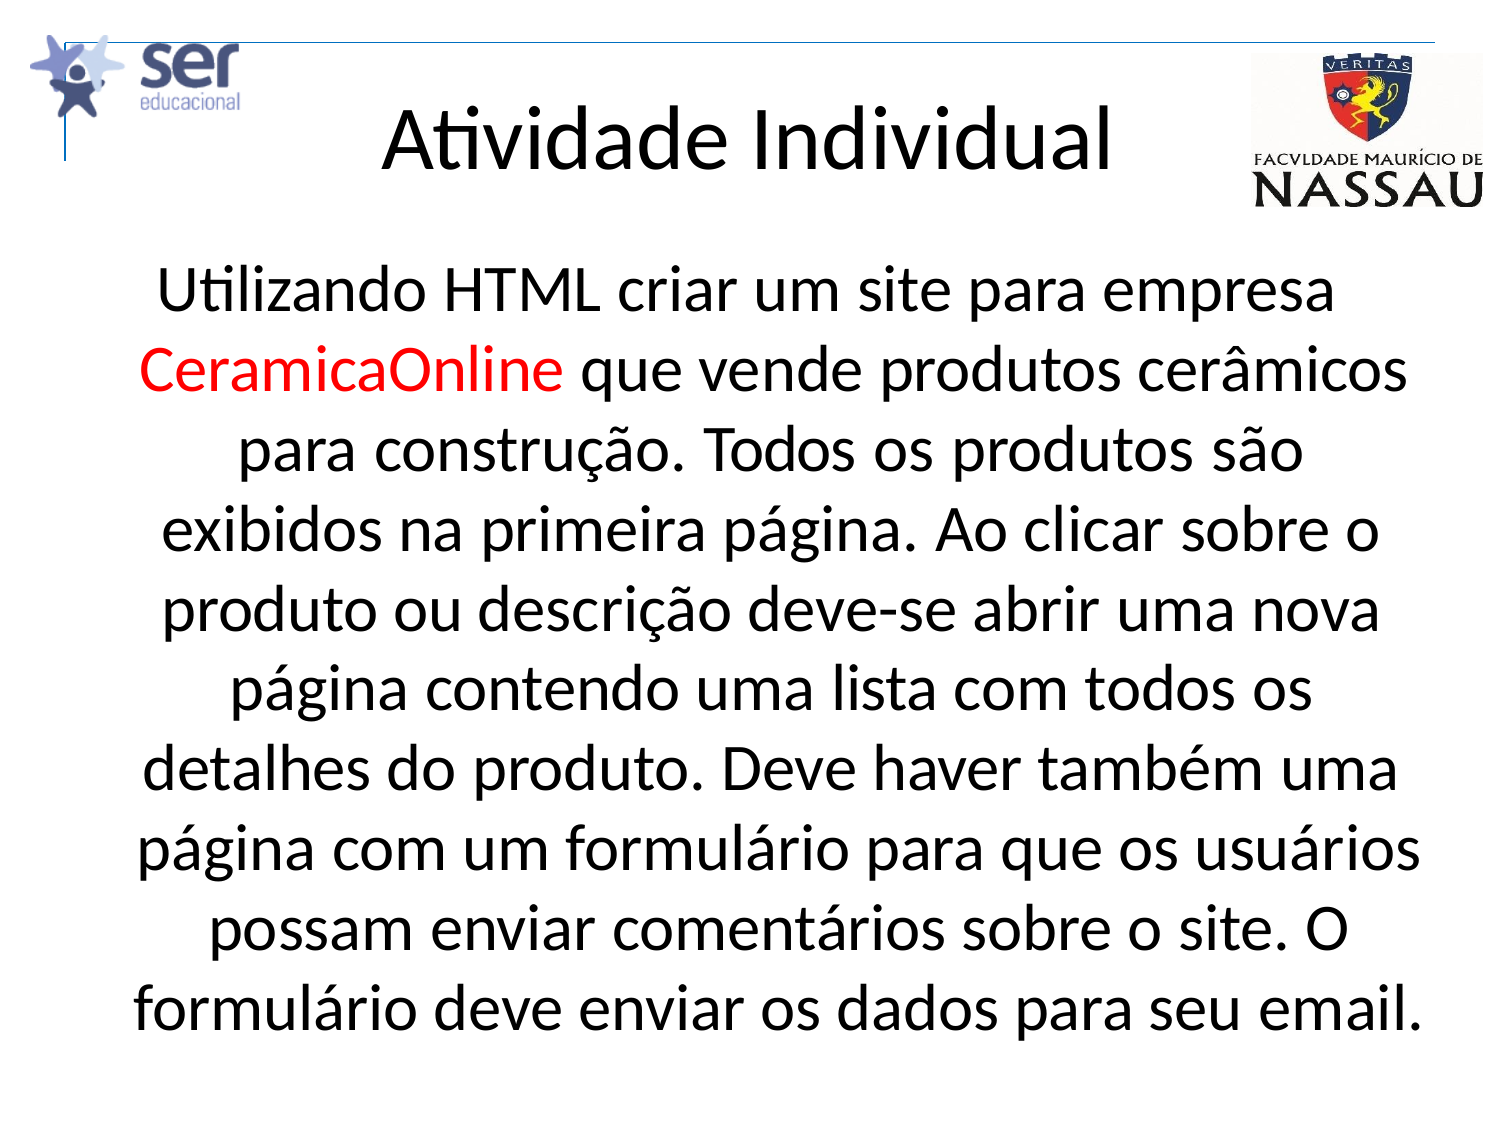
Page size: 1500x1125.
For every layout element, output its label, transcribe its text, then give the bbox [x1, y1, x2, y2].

picture [30, 35, 242, 120]
text_box Utilizando HTML criar um site para empresa CeramicaOnline que vende produtos cerâmicos para construção. Todos os produtos são exibidos na primeira página. Ao clicar sobre o produto ou descrição deve-se abrir uma nova página contendo uma lista com todos os detalhes do produto. Deve haver também uma página com um formulário para que os usuários possam enviar comentários sobre o site. O formulário deve enviar os dados para seu email. [127, 242, 1429, 1044]
title Atividade Individual [379, 75, 1121, 242]
picture [1251, 53, 1483, 207]
